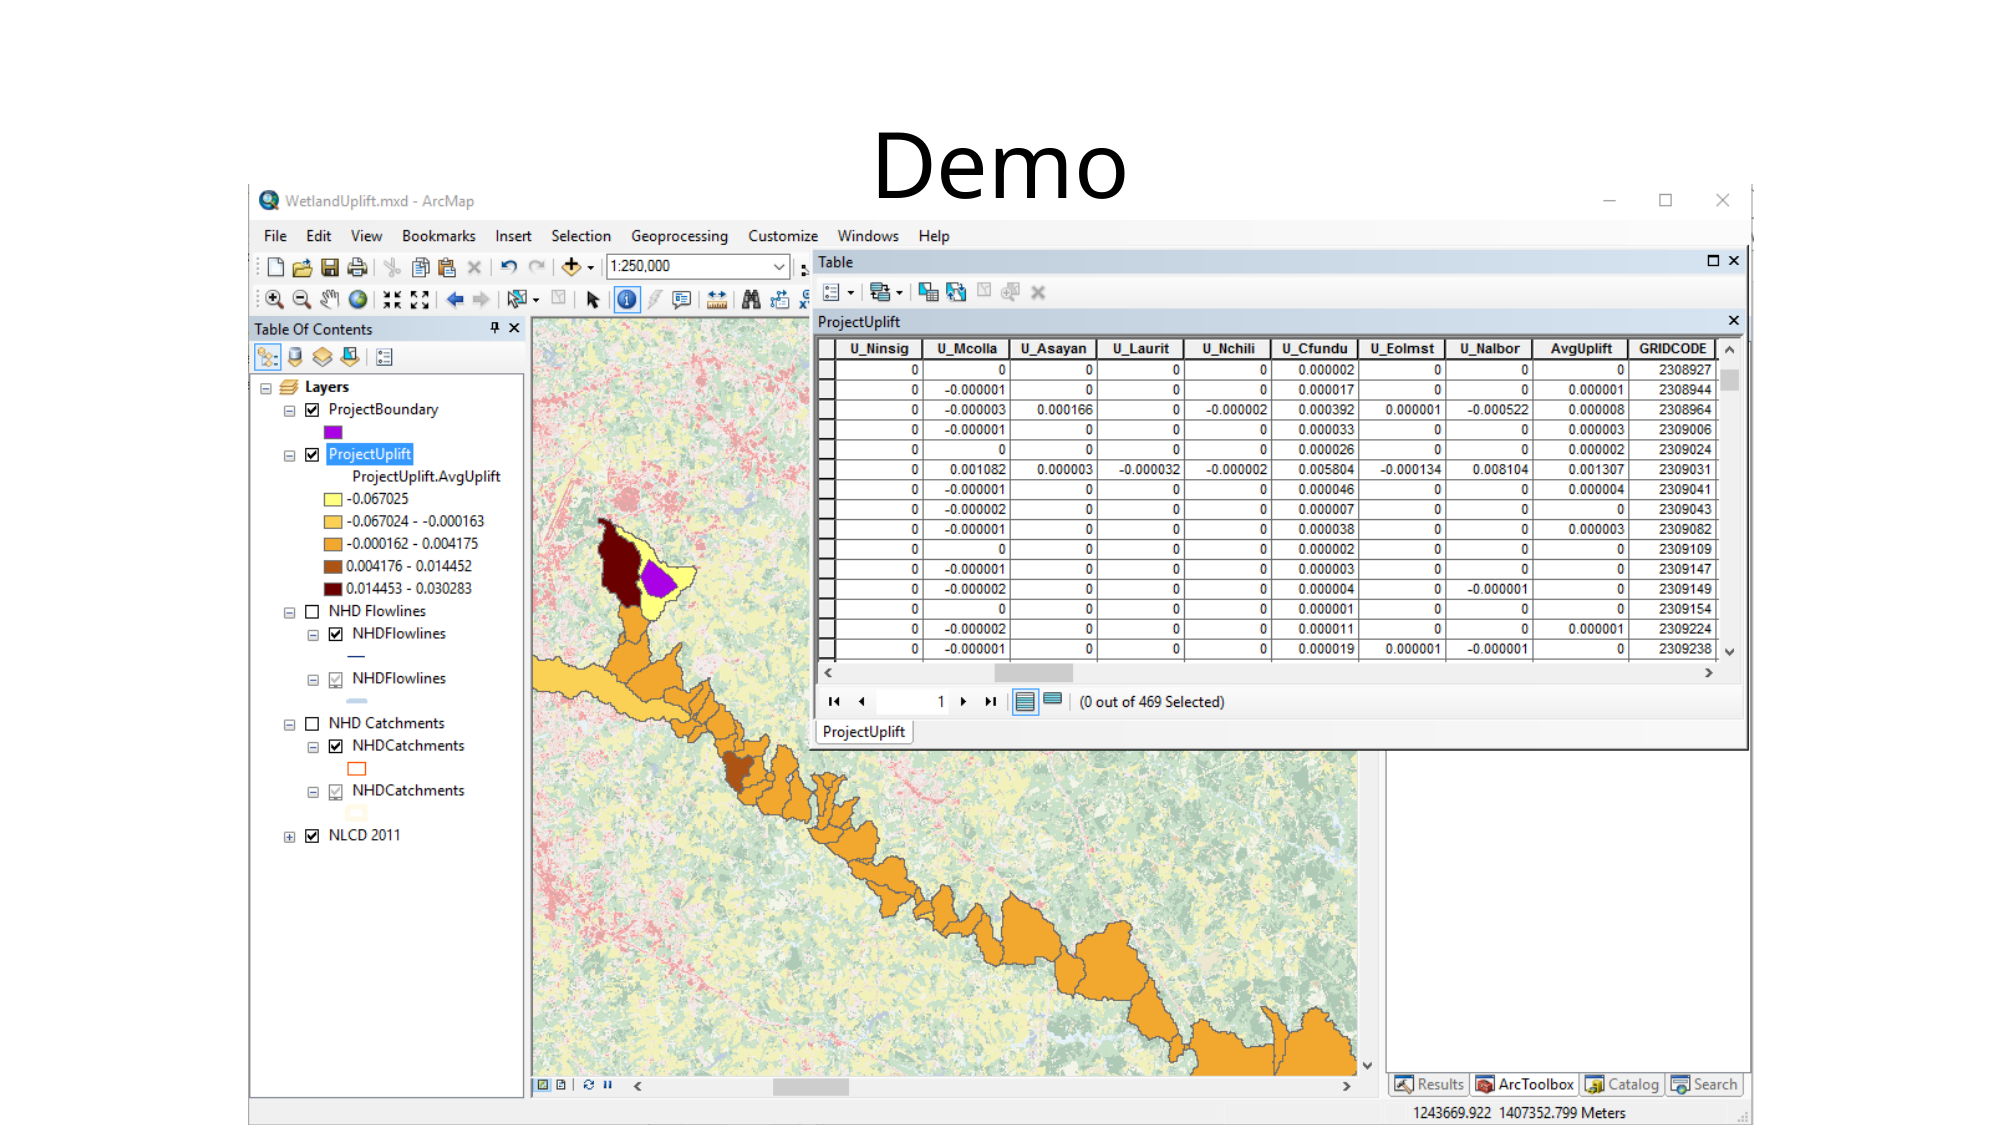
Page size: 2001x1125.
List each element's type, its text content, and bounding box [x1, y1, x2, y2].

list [247, 184, 1754, 1125]
title Demo [137, 59, 1863, 278]
